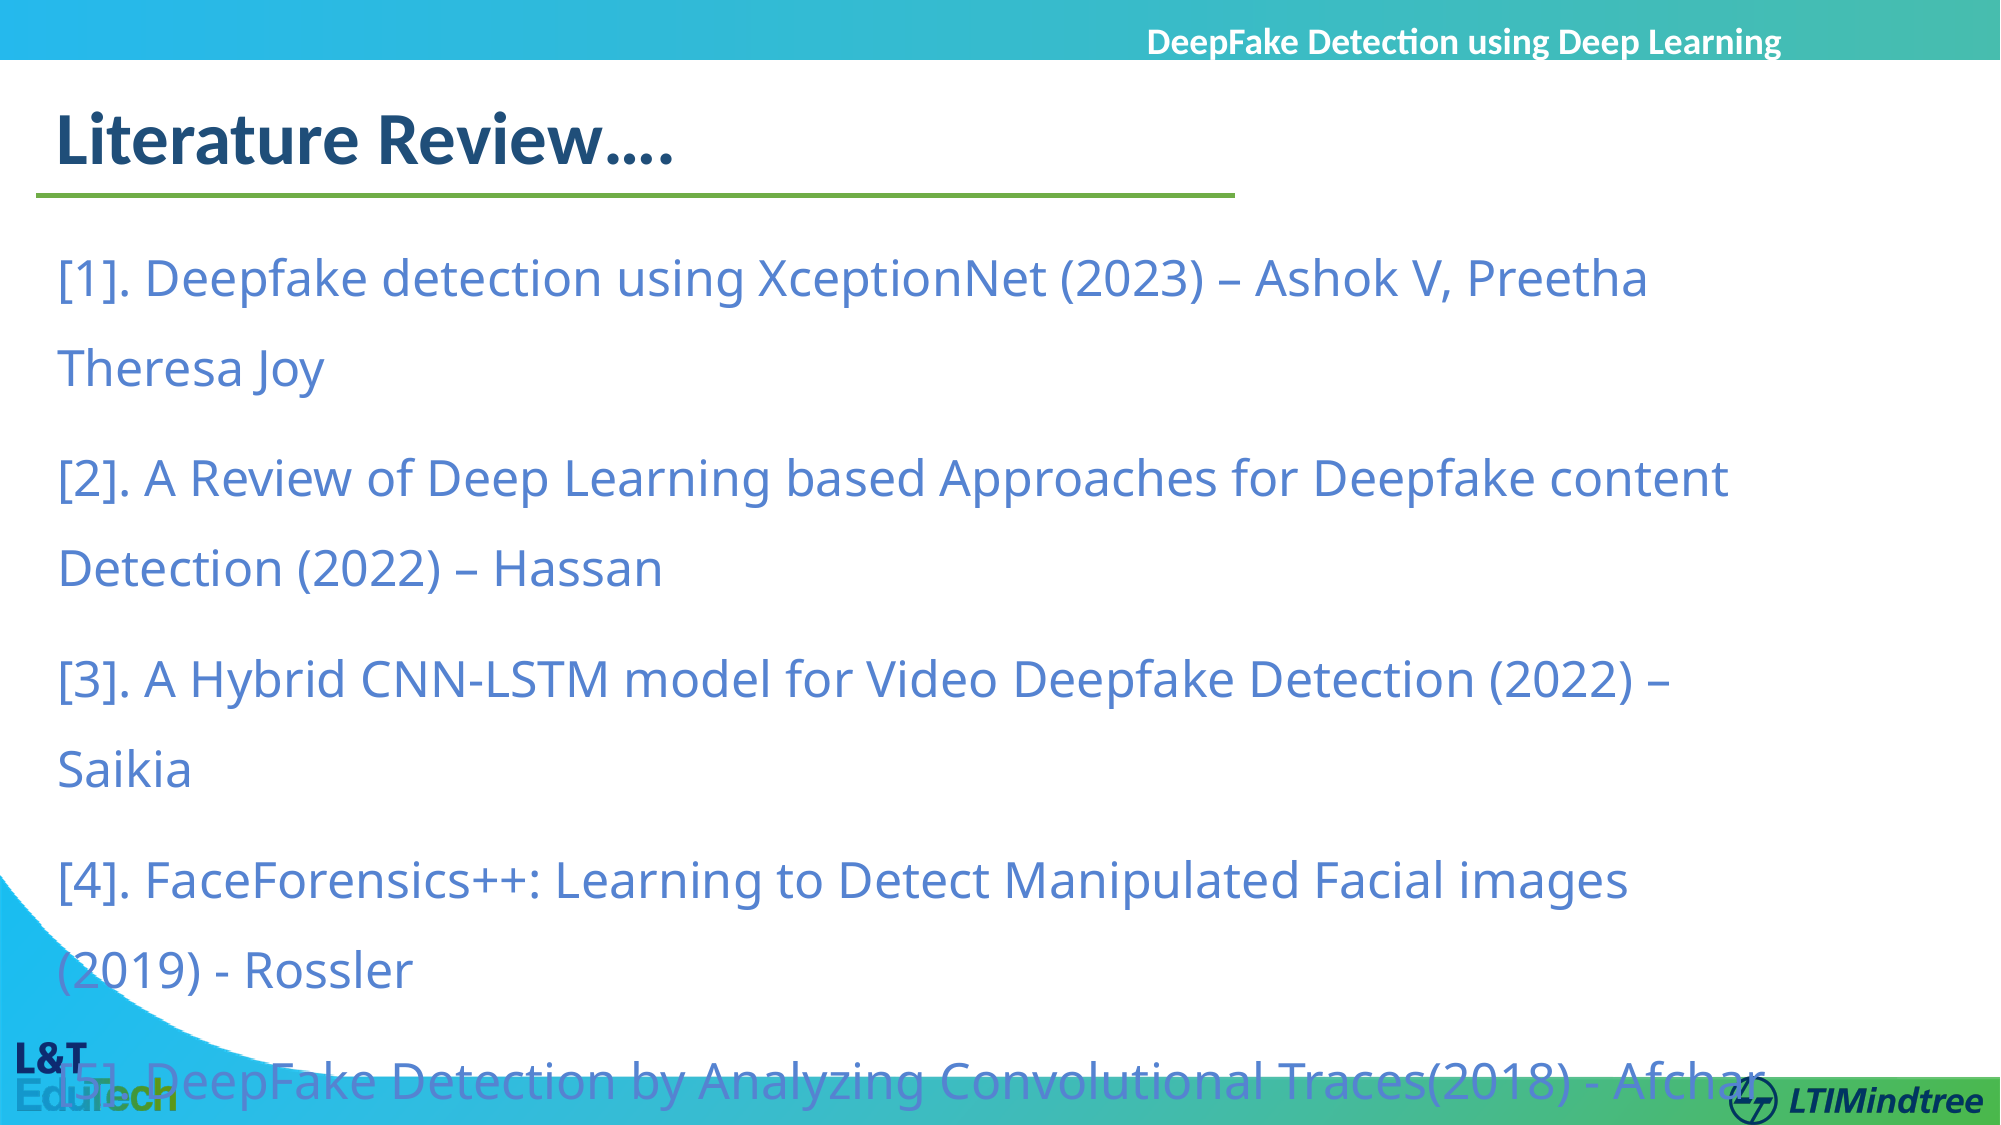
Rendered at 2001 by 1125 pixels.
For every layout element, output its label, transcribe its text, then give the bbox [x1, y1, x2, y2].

picture [0, 875, 2000, 1125]
list [1]. Deepfake detection using XceptionNet (2023) – Ashok V, Preetha Theresa Joy [2]. A Review of Deep Learning based Approaches for Deepfake content Detection (2022) – Hassan [3]. A Hybrid CNN-LSTM model for Video Deepfake Detection (2022) – Saikia [4]. FaceForensics++: Learning to Detect Manipulated Facial images (2019) - Rossler [5]. DeepFake Detection by Analyzing Convolutional Traces(2018) - Afchar et al [41, 208, 1785, 1012]
text_box Literature Review…. [41, 82, 1785, 188]
text_box DeepFake Detection using Deep Learning [929, 9, 2000, 69]
